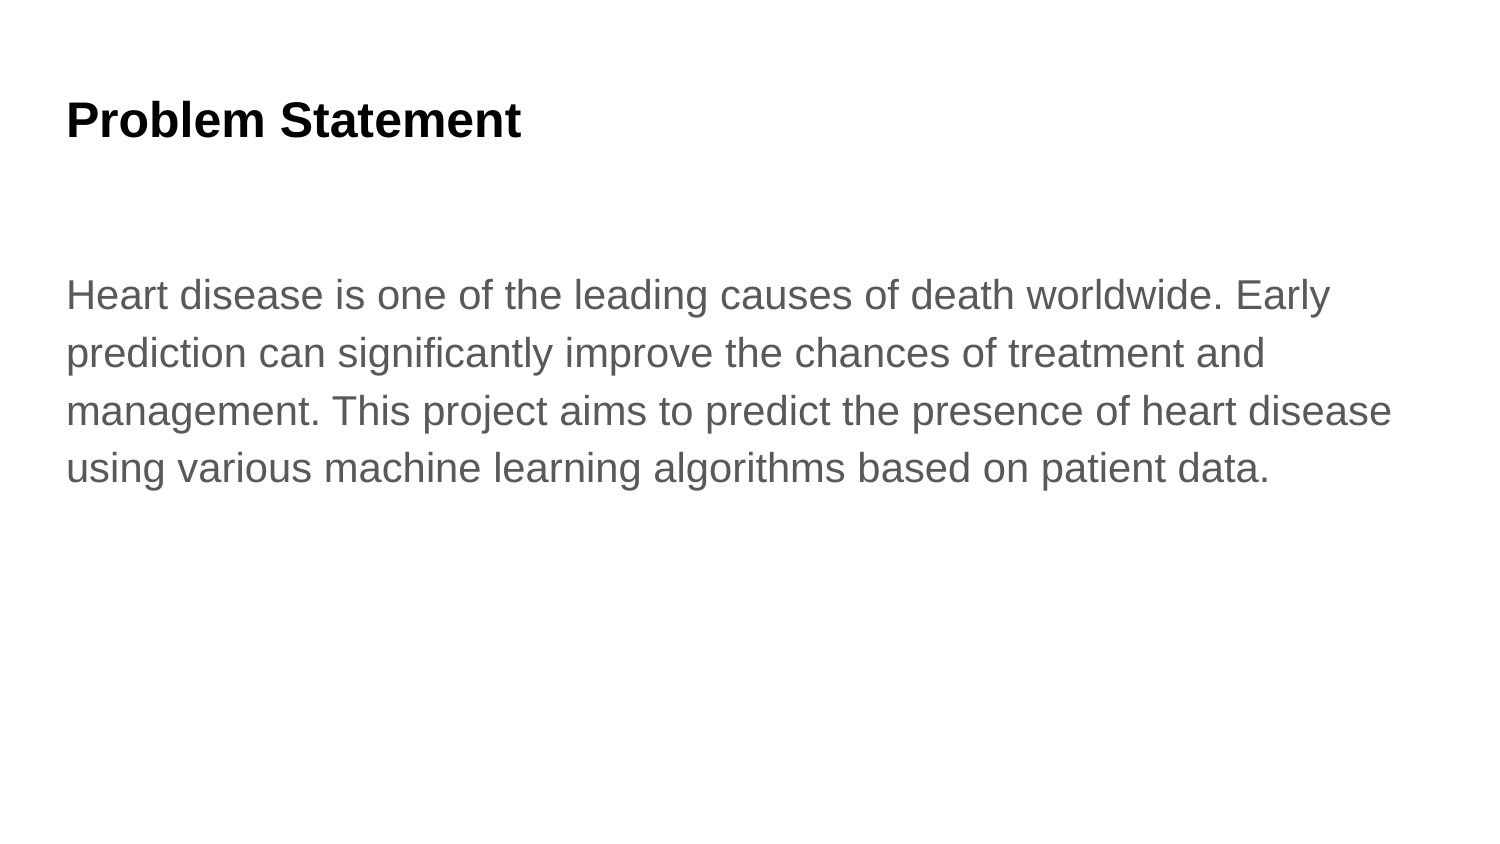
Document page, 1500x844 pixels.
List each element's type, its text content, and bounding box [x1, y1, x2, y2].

title Problem Statement [51, 72, 1449, 167]
list Heart disease is one of the leading causes of death worldwide. Early prediction can significantly improve the chances of treatment and management. This project aims to predict the presence of heart disease using various machine learning algorithms based on patient data. [51, 245, 1449, 750]
